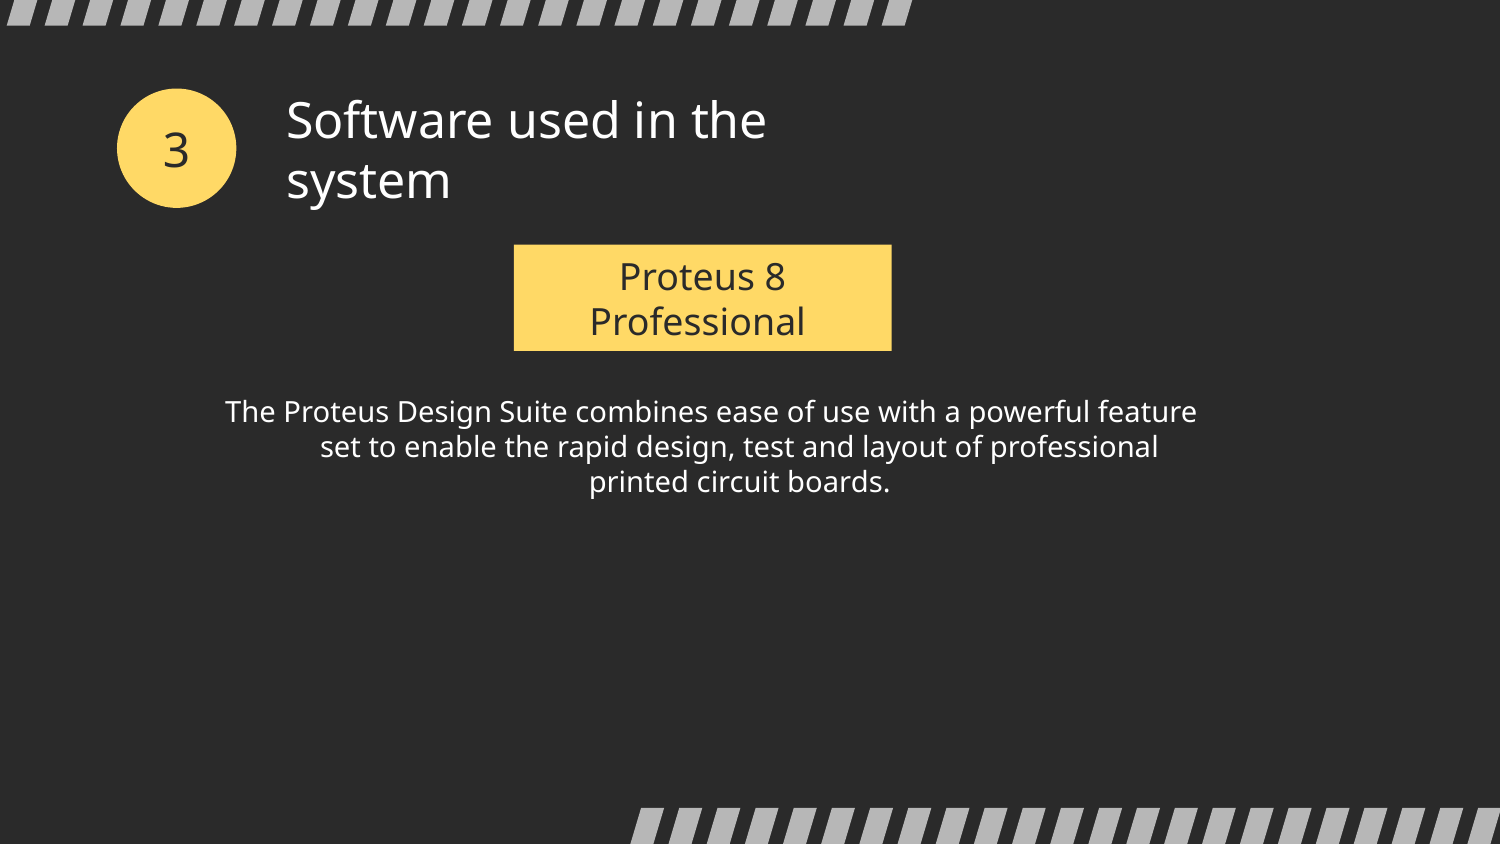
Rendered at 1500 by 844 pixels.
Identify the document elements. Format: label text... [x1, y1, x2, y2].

subtitle Proteus 8 Professional [513, 244, 892, 351]
subtitle The Proteus Design Suite combines ease of use with a powerful feature set to enable the rapid design, test and layout of professional printed circuit boards. [182, 410, 1222, 481]
title Software used in the system [271, 101, 905, 196]
text_box 3 [116, 88, 237, 208]
